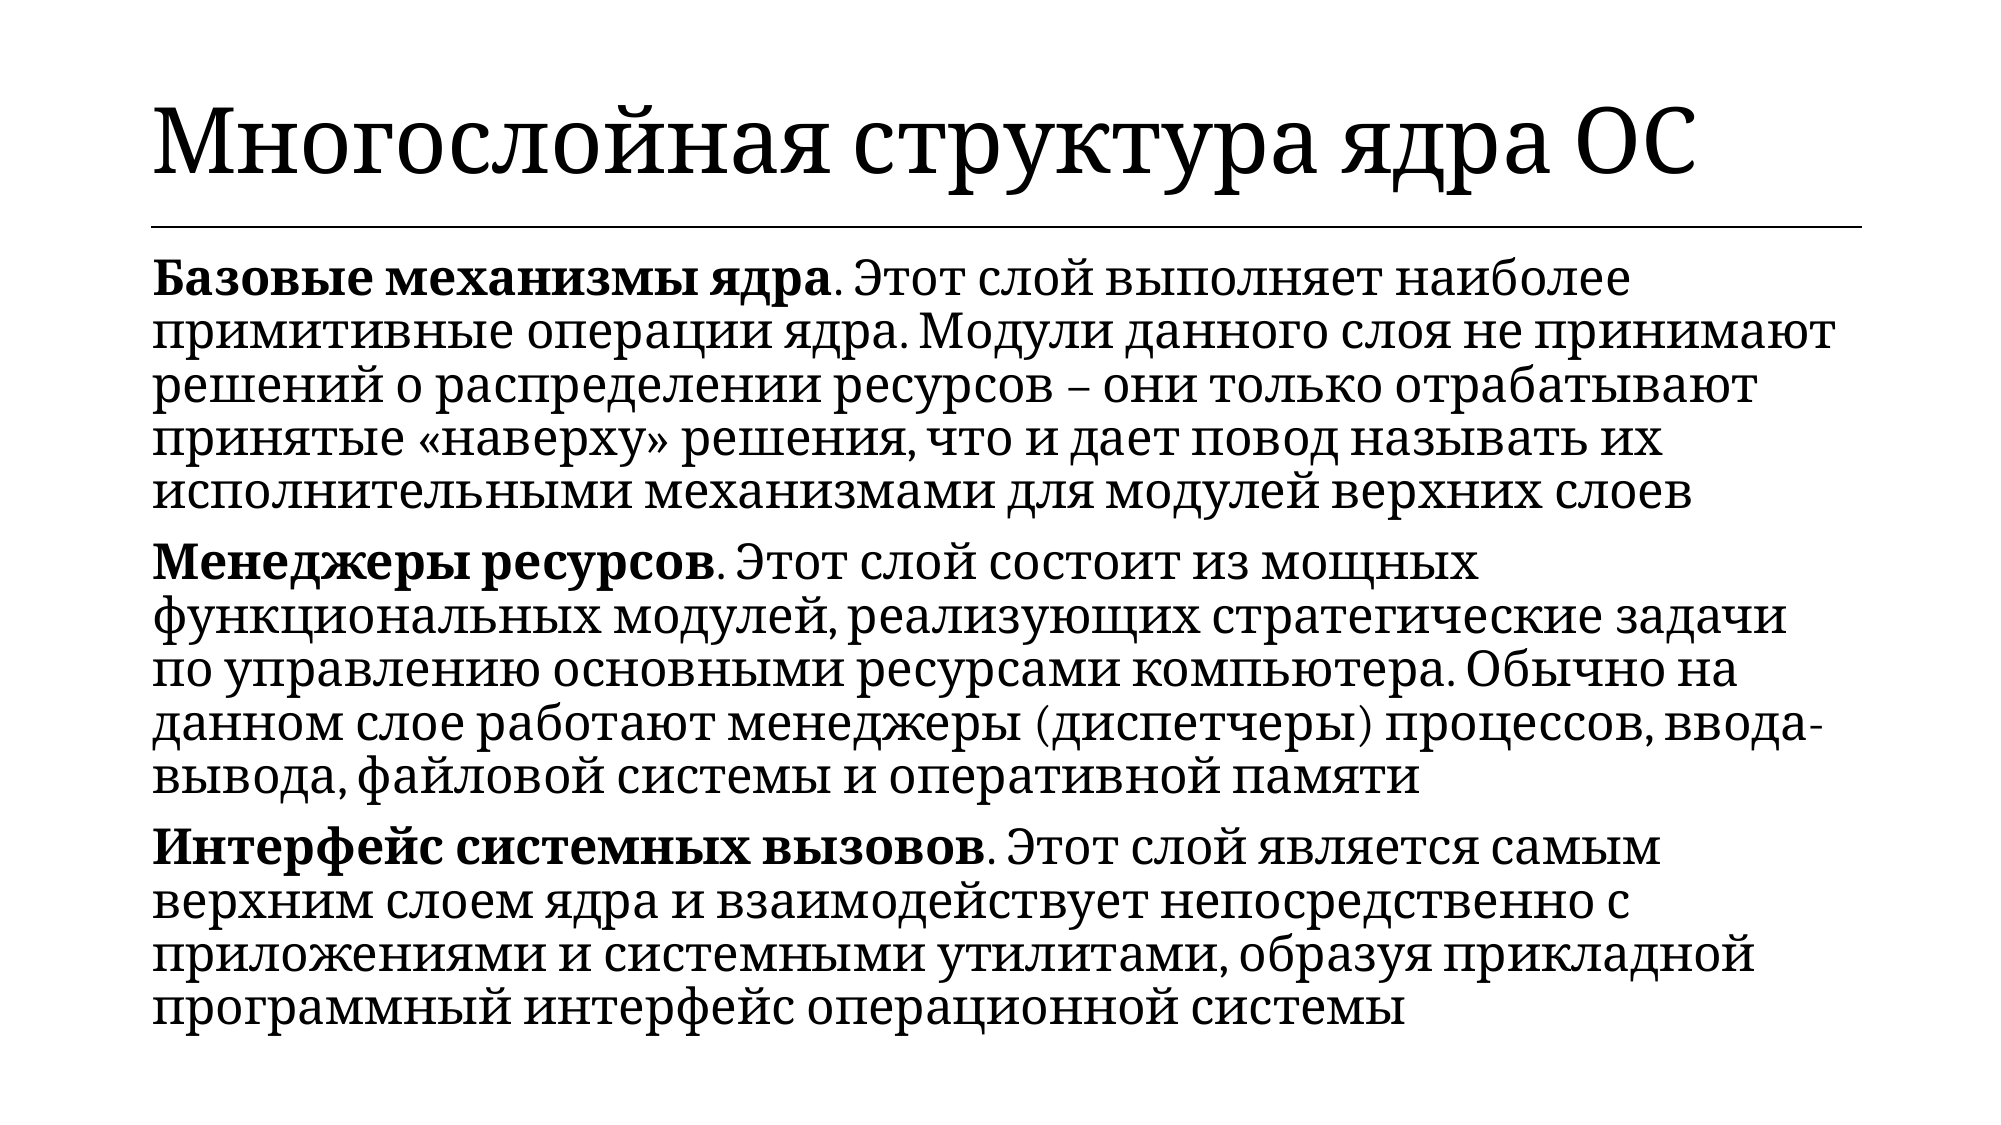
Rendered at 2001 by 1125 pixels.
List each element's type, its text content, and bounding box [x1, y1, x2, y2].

list Базовые механизмы ядра. Этот слой выполняет наиболее примитивные операции ядра. Модули данного слоя не принимают решений о распределении ресурсов – они только отрабатывают принятые «наверху» решения, что и дает повод называть их исполнительными механизмами для модулей верхних слоев Менеджеры ресурсов. Этот слой состоит из мощных функциональных модулей, реализующих стратегические задачи по управлению основными ресурсами компьютера. Обычно на данном слое работают менеджеры (диспетчеры) процессов, ввода-вывода, файловой системы и оперативной памяти Интерфейс системных вызовов. Этот слой является самым верхним слоем ядра и взаимодействует непосредственно с приложениями и системными утилитами, образуя прикладной программный интерфейс операционной системы [137, 245, 1863, 1106]
table_header Многослойная структура ядра ОС [151, 60, 1862, 226]
